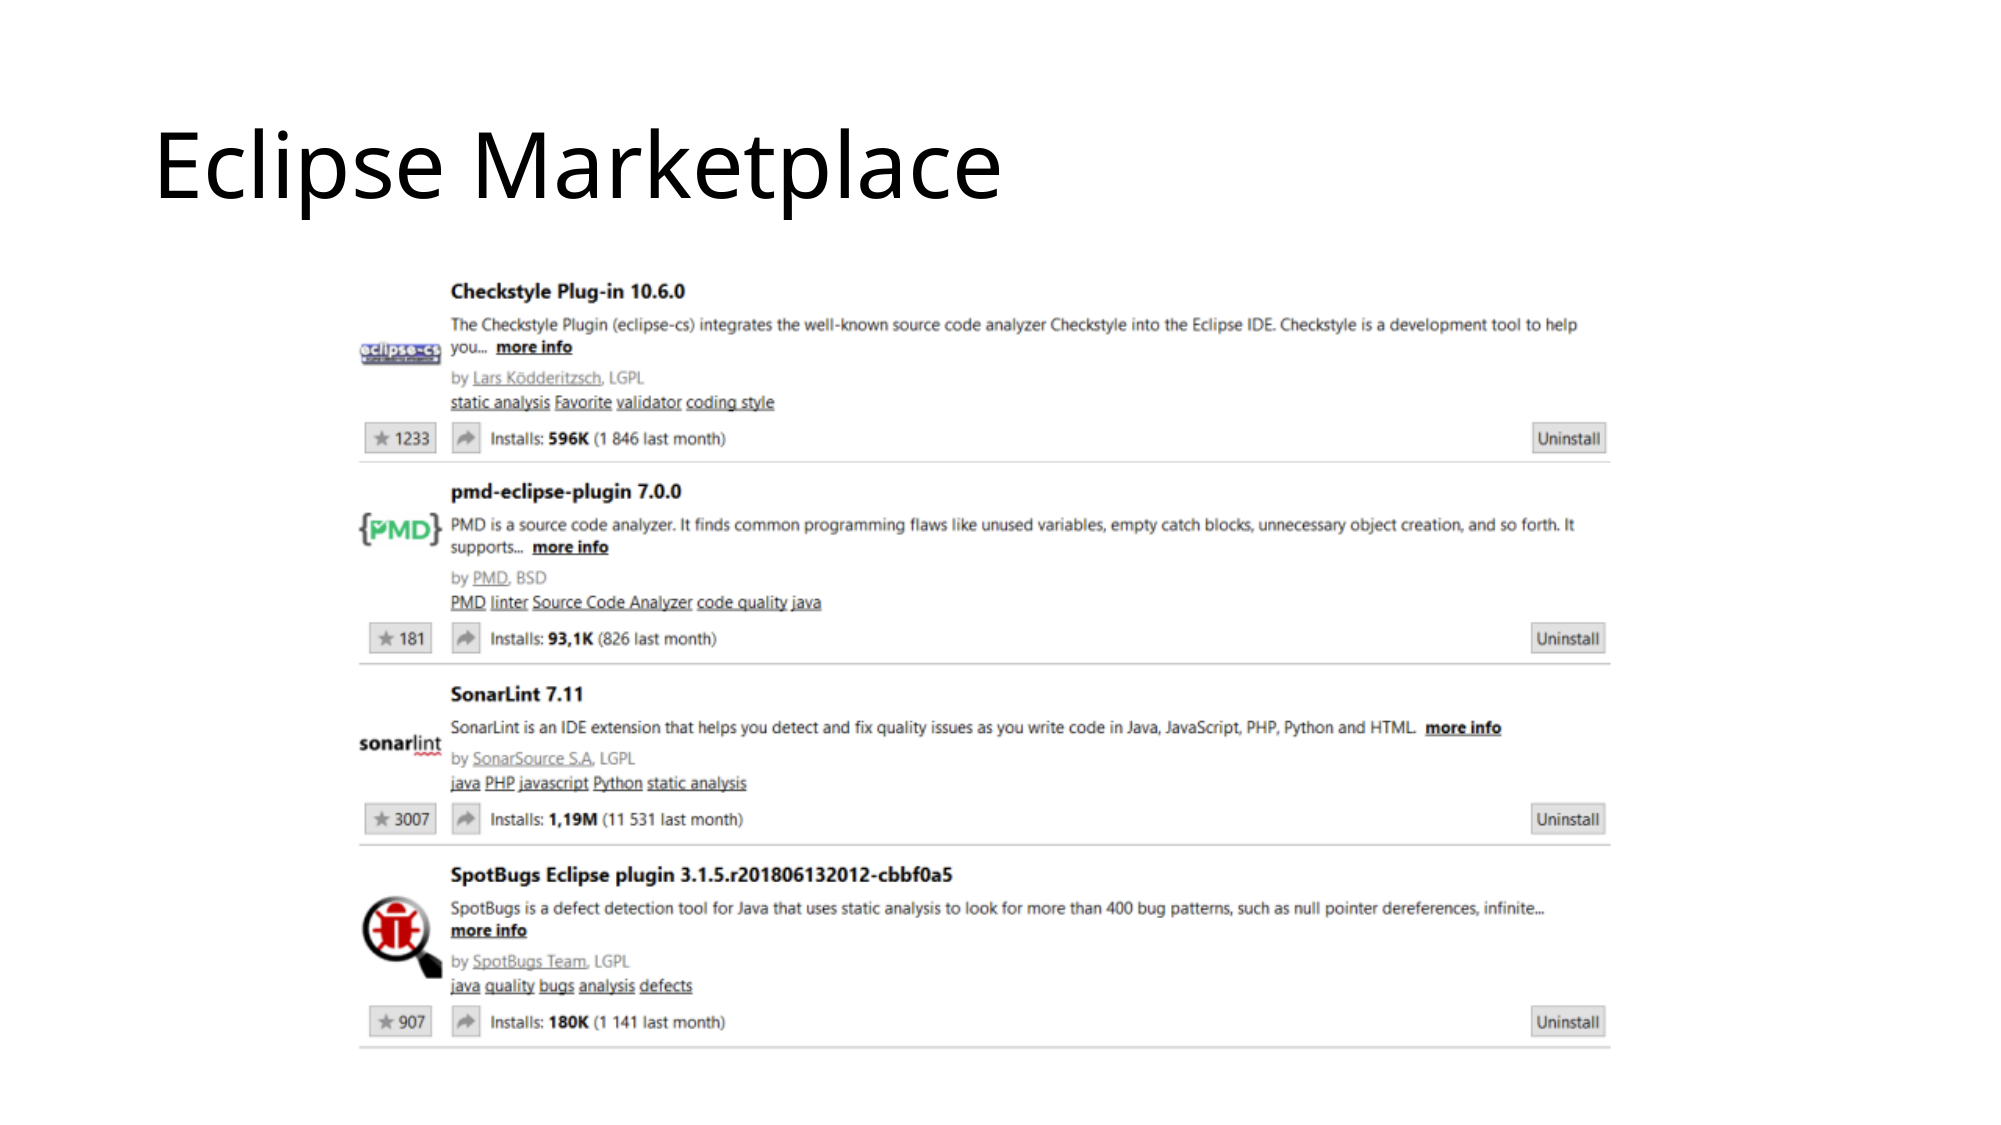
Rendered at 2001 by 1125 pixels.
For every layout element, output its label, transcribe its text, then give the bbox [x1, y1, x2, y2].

title Eclipse Marketplace [137, 59, 1863, 278]
picture [342, 241, 1637, 1066]
